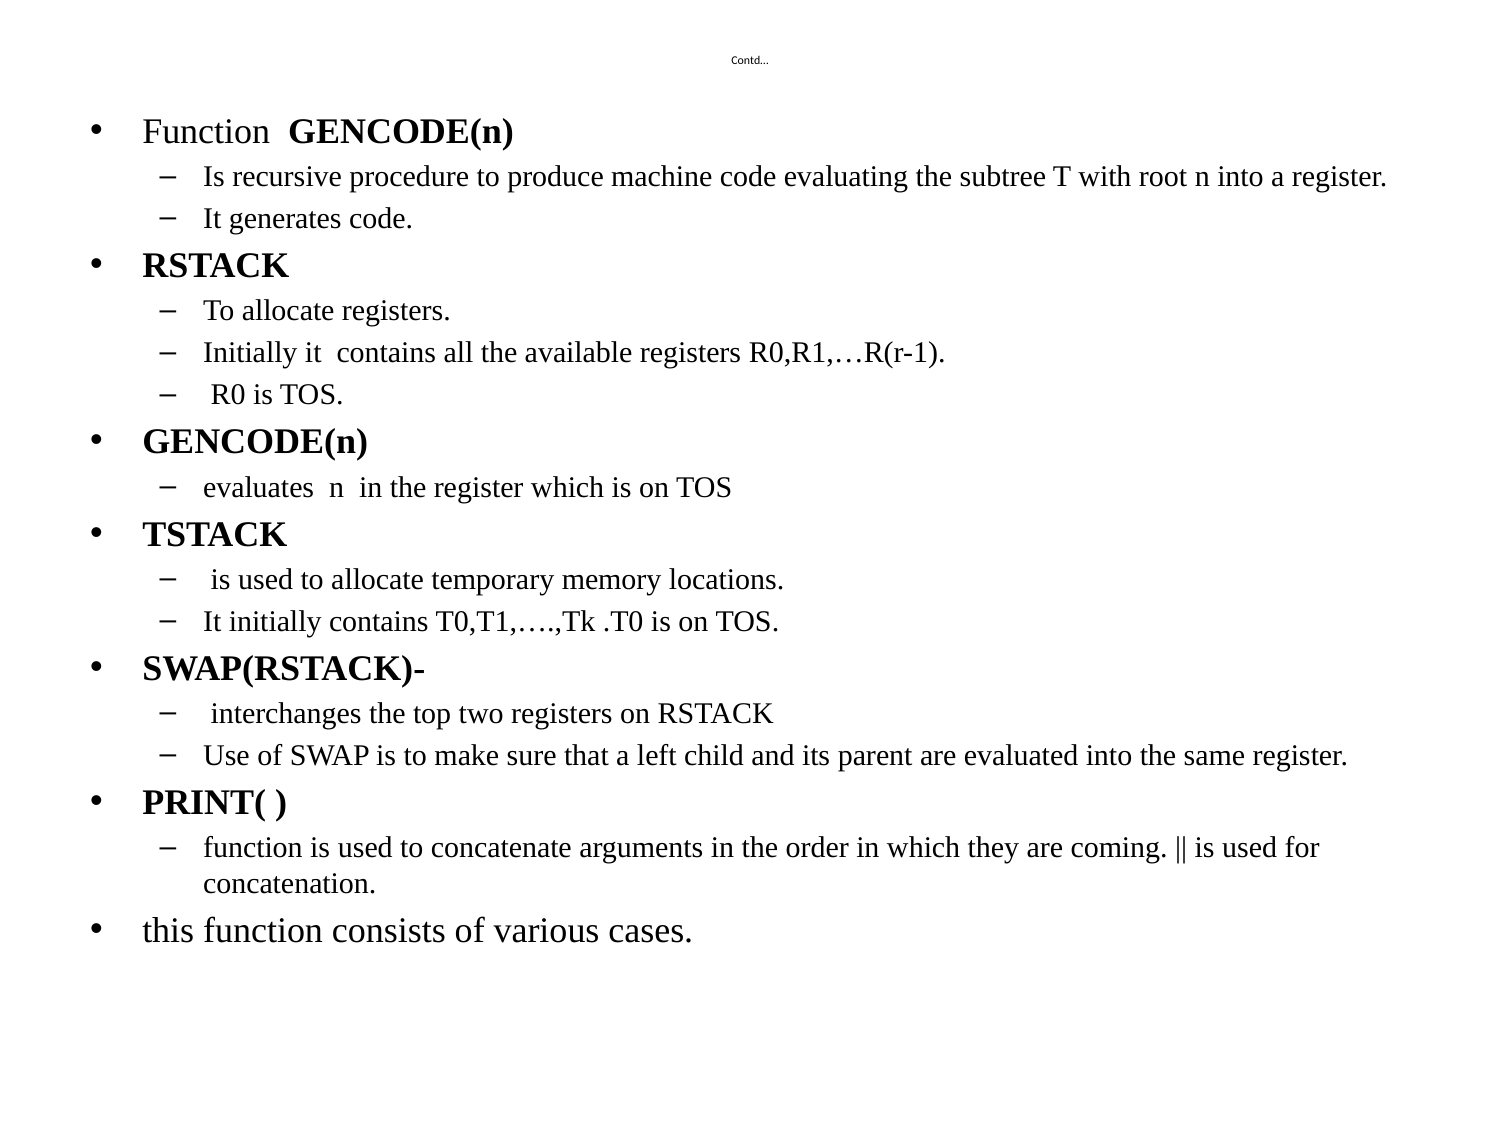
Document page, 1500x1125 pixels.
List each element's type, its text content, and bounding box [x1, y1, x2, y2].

list Function GENCODE(n) Is recursive procedure to produce machine code evaluating the subtree T with root n into a register. It generates code. RSTACK To allocate registers. Initially it contains all the available registers R0,R1,…R(r-1). R0 is TOS. GENCODE(n) evaluates n in the register which is on TOS TSTACK is used to allocate temporary memory locations. It initially contains T0,T1,….,Tk .T0 is on TOS. SWAP(RSTACK)- interchanges the top two registers on RSTACK Use of SWAP is to make sure that a left child and its parent are evaluated into the same register. PRINT( ) function is used to concatenate arguments in the order in which they are coming. || is used for concatenation. this function consists of various cases. [75, 99, 1425, 1005]
title Contd… [75, 45, 1425, 75]
